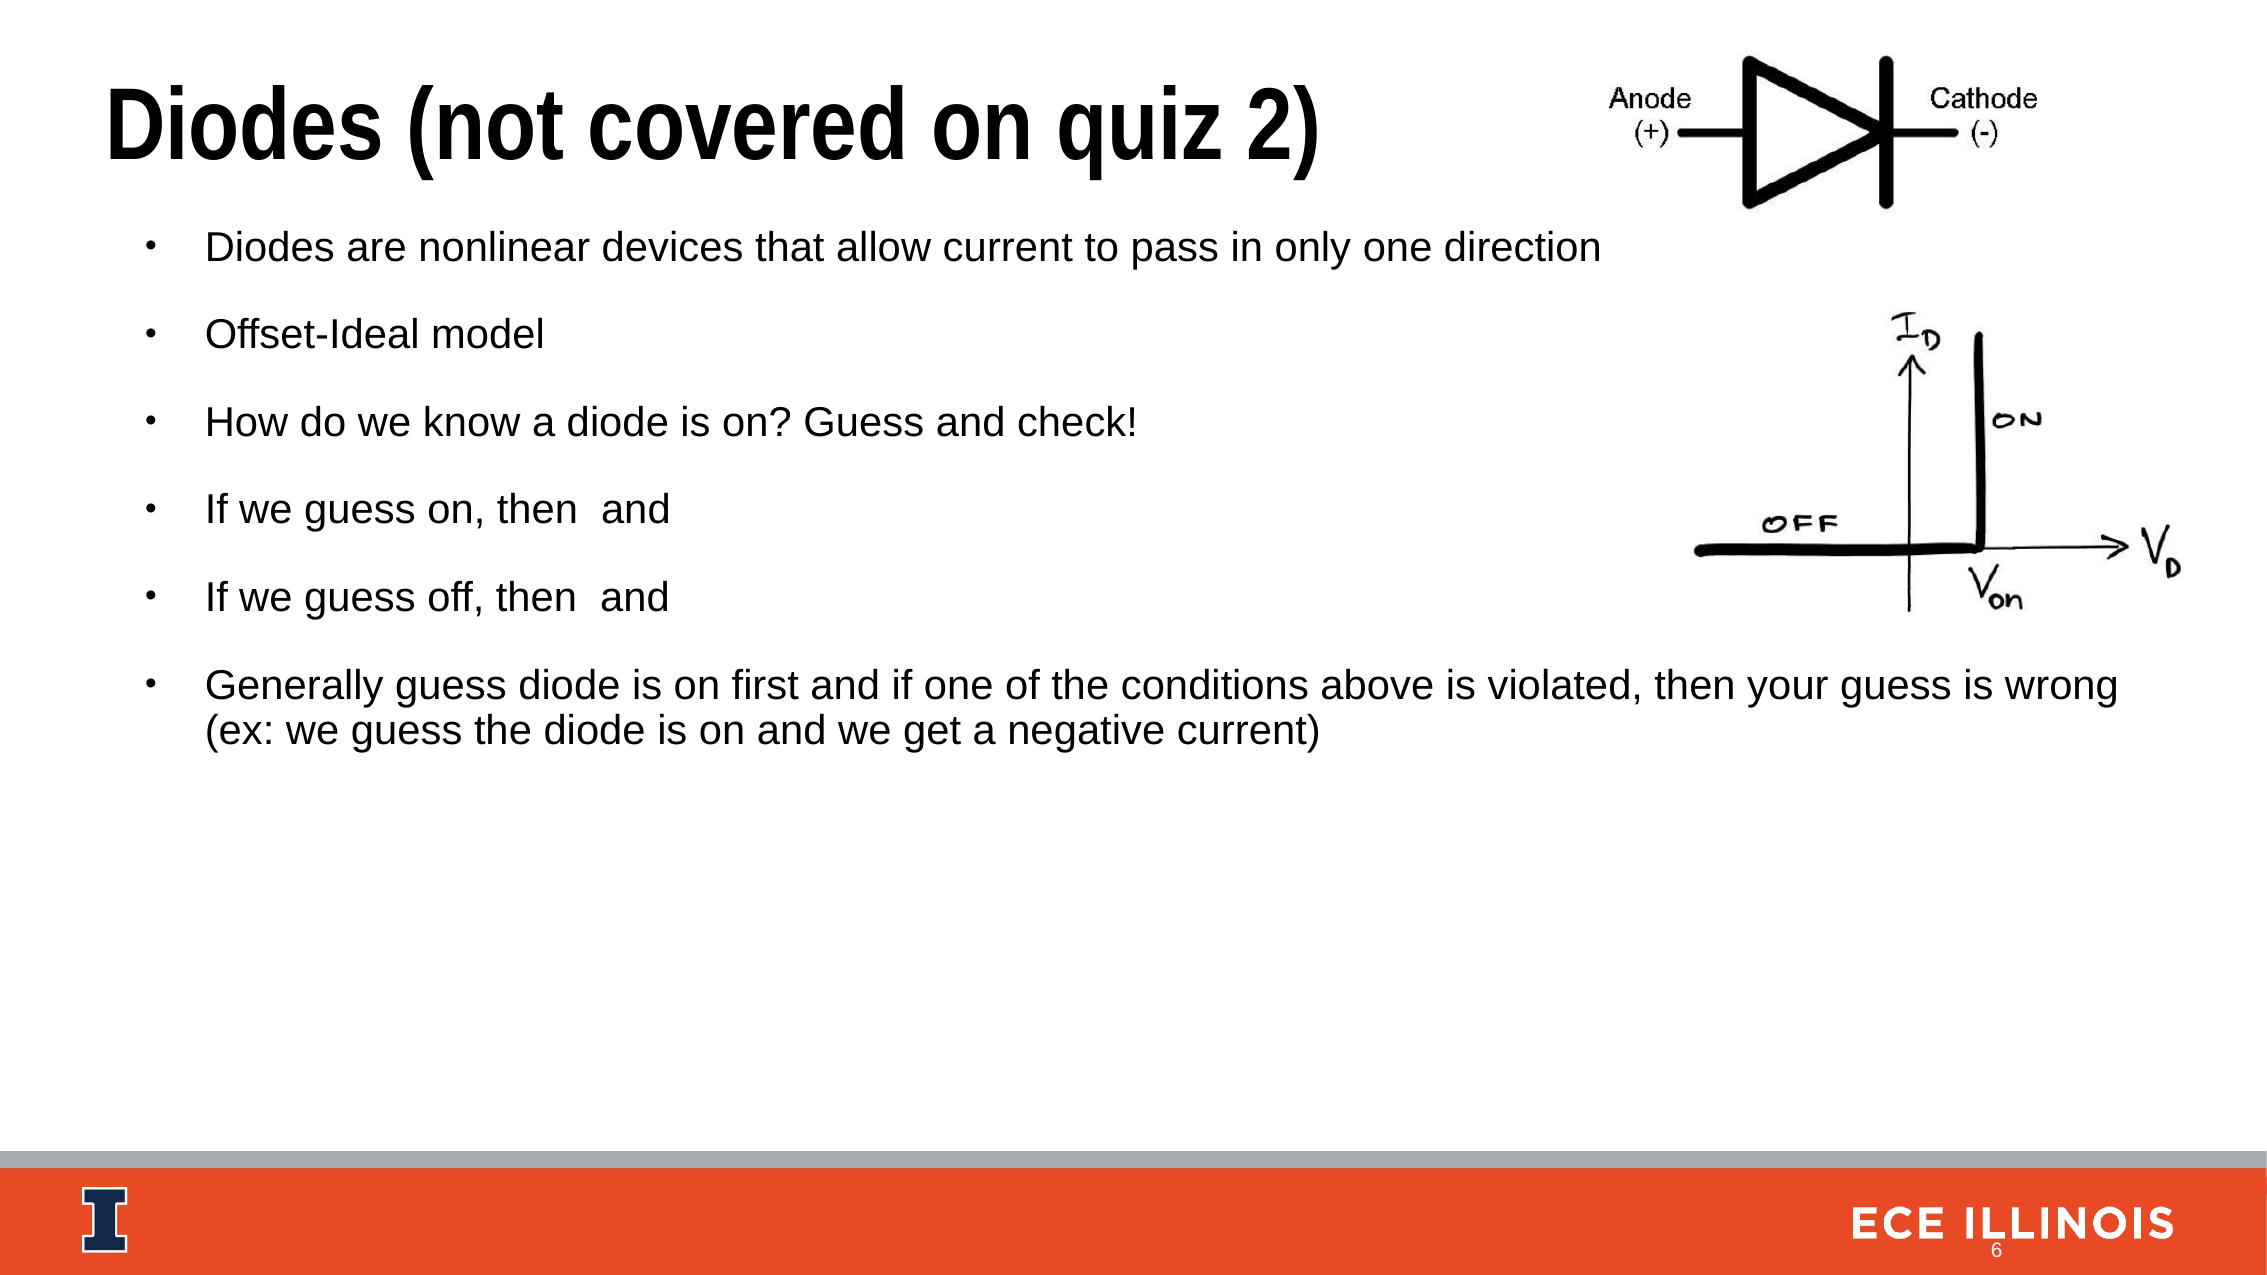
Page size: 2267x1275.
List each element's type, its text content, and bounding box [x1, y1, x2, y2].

picture [1673, 286, 2190, 631]
picture [1853, 1206, 2173, 1239]
picture [1579, 13, 2065, 236]
slide_number 6 [1898, 1227, 2018, 1272]
picture [0, 1151, 2267, 1258]
title Diodes (not covered on quiz 2) [90, 0, 1859, 189]
